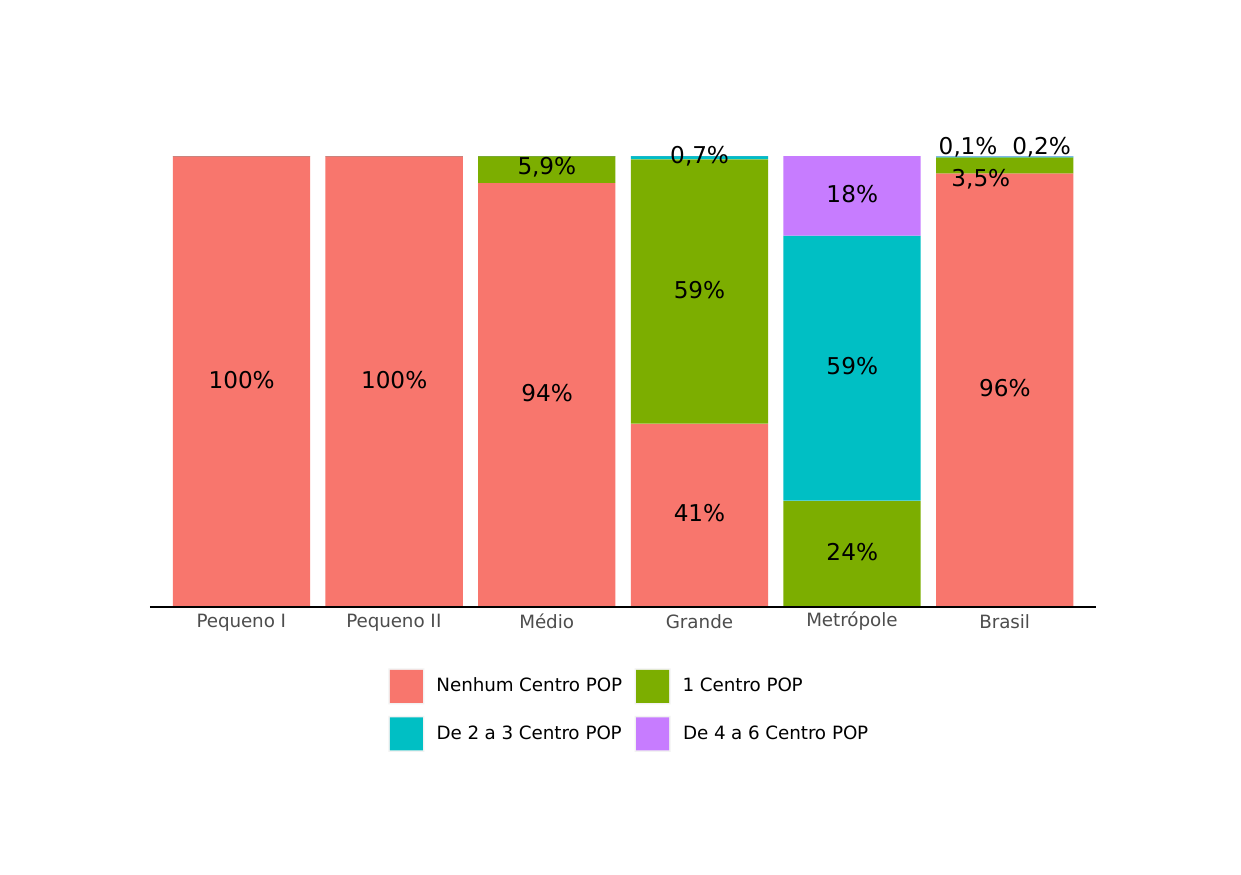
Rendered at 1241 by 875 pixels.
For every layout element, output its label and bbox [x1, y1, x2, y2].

text_box [132, 99, 1108, 775]
